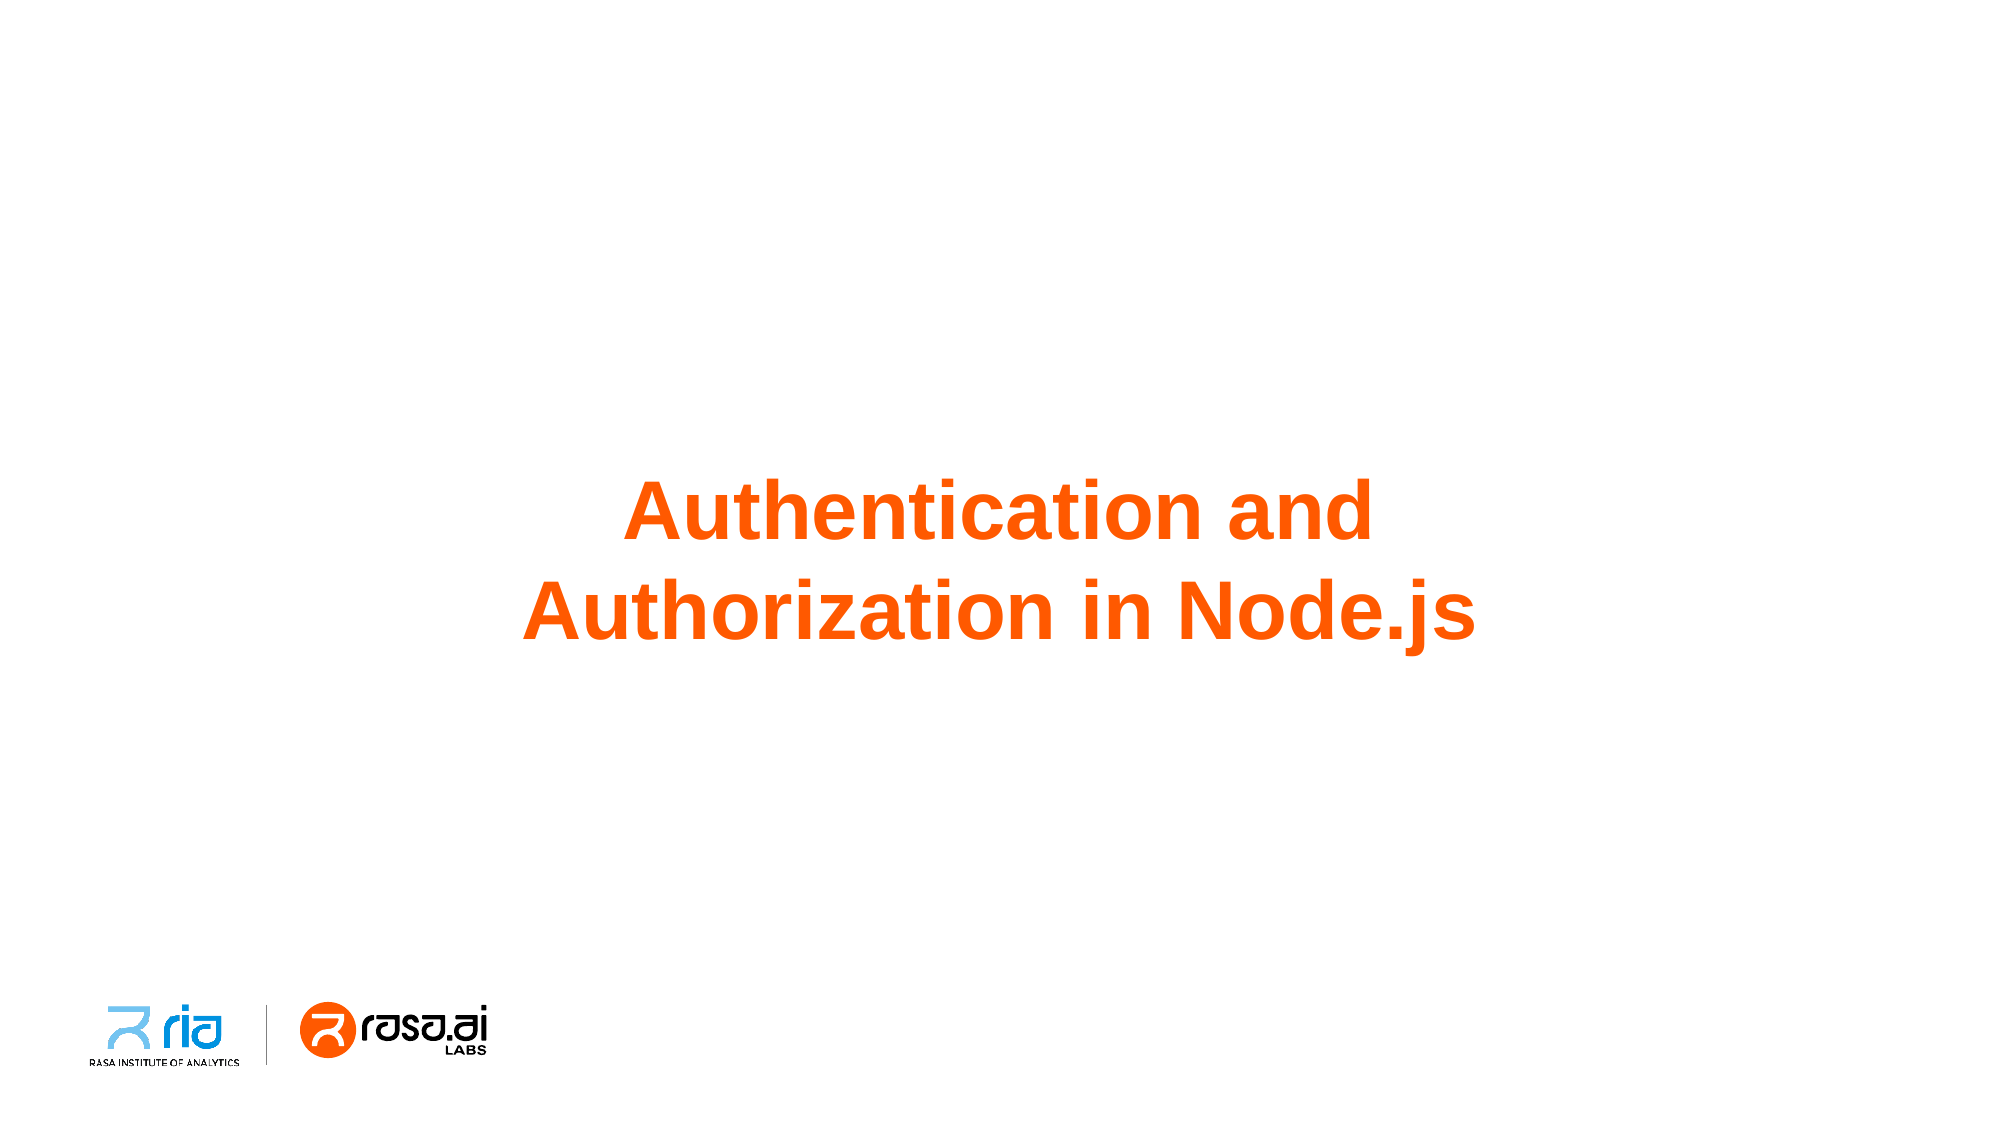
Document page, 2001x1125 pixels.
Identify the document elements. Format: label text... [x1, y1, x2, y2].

title Authentication and Authorization in Node.js [362, 456, 1638, 659]
picture [78, 992, 250, 1078]
